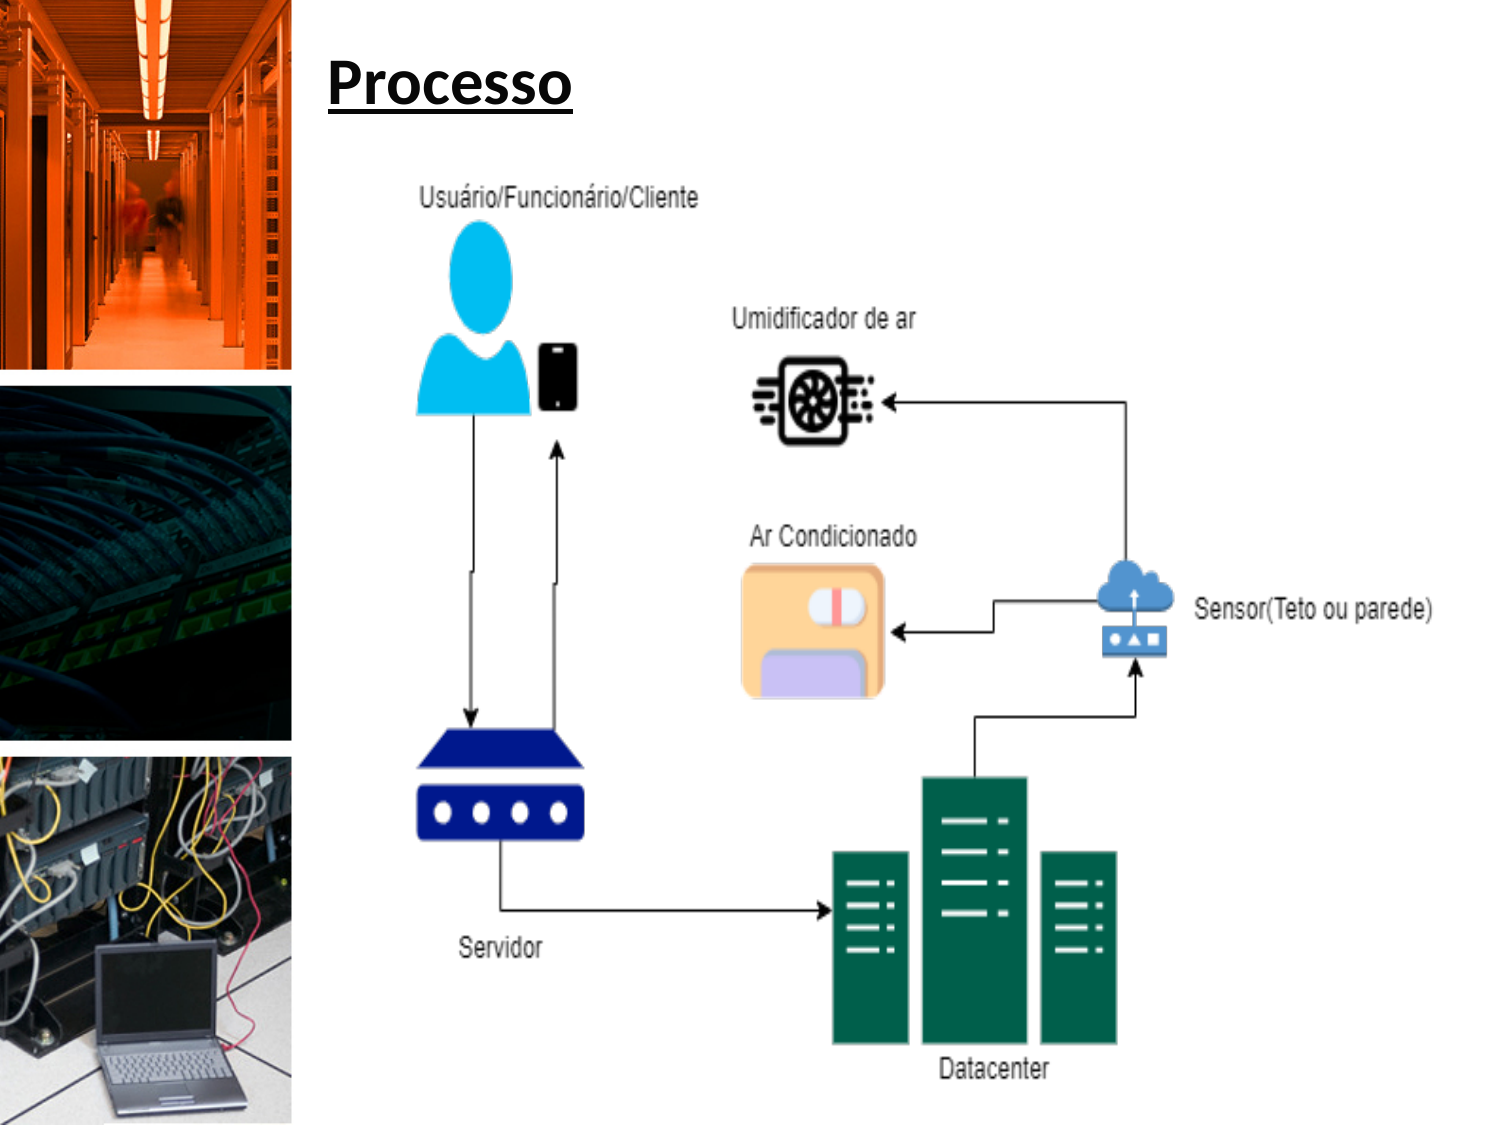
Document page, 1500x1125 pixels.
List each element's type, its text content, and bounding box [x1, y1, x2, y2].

title Processo [312, 18, 1471, 138]
picture [0, 0, 1500, 1125]
